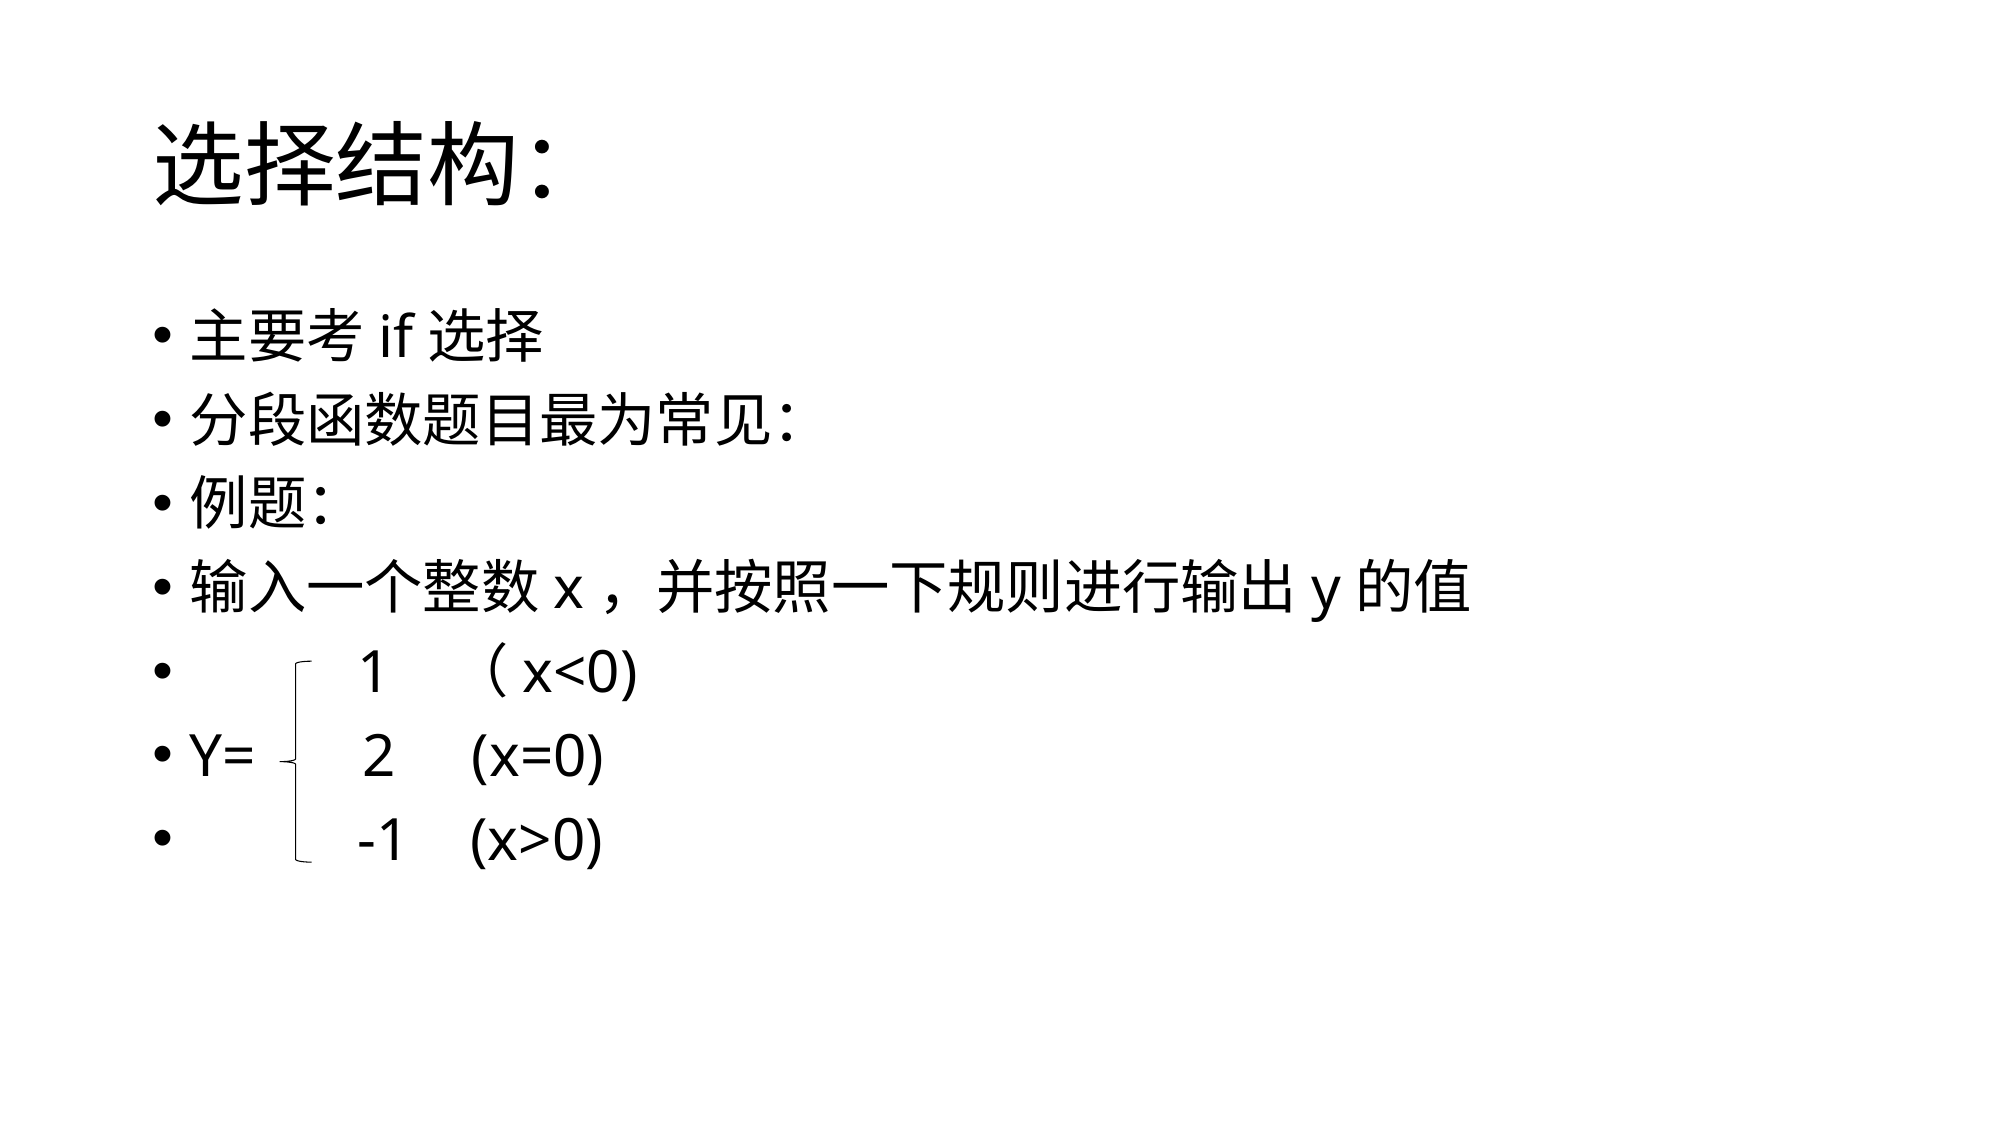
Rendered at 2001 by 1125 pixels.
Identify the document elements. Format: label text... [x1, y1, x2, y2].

list 主要考if选择 分段函数题目最为常见： 例题： 输入一个整数x，并按照一下规则进行输出y的值 1 （x<0) Y= 2 (x=0) -1 (x>0) [137, 299, 1863, 1014]
title 选择结构： [137, 59, 1863, 278]
text_box [279, 660, 312, 863]
